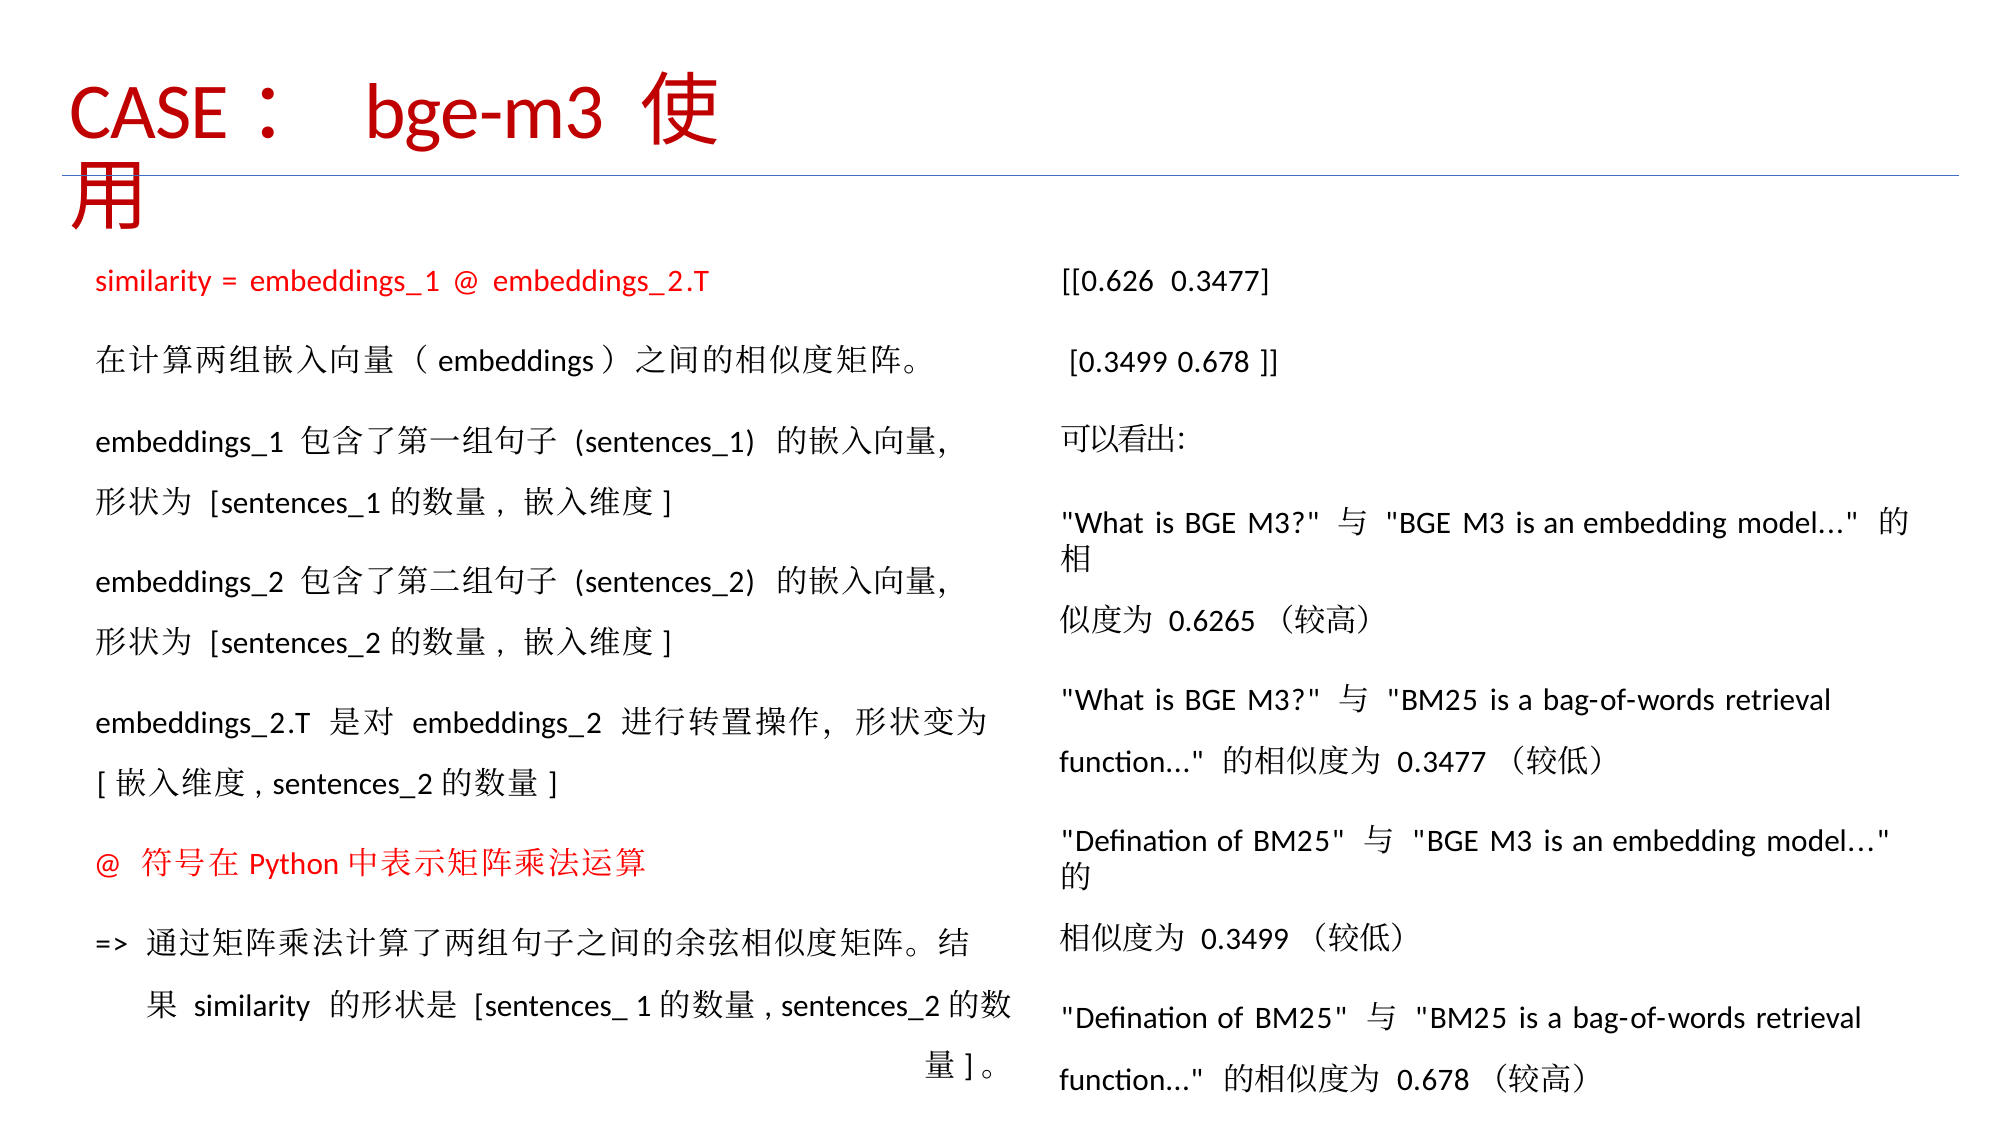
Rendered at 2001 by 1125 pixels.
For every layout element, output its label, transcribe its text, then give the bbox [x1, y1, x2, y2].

text_box [[0.626 0.3477] [0.3499 0.678 ]] 可以看出： "What is BGE M3?" 与 "BGE M3 is an embedding model..." 的相 似度为 0.6265（较高） "What is BGE M3?" 与 "BM25 is a bag-of-words retrieval function..." 的相似度为 0.3477（较低） "Defination of BM25" 与 "BGE M3 is an embedding model..." 的 相似度为 0.3499（较低） "Defination of BM25" 与 "BM25 is a bag-of-words retrieval function..." 的相似度为 0.678（较高） [1057, 262, 1927, 1026]
text_box CASE： bge-m3 使用 [67, 68, 730, 158]
text_box similarity = embeddings_1 @ embeddings_2.T 在计算两组嵌入向量（embeddings）之间的相似度矩阵。 embeddings_1 包含了第一组句子 (sentences_1) 的嵌入向量， 形状为 [sentences_1的数量, 嵌入维度] embeddings_2 包含了第二组句子 (sentences_2) 的嵌入向量， 形状为 [sentences_2的数量, 嵌入维度] embeddings_2.T 是对 embeddings_2 进行转置操作，形状变为 [嵌入维度, sentences_2的数量] @ 符号在Python中表示矩阵乘法运算 => 通过矩阵乘法计算了两组句子之间的余弦相似度矩阵。结 果 similarity 的形状是 [sentences_ 1的数量, sentences_2的数量]。 [91, 262, 1013, 1025]
